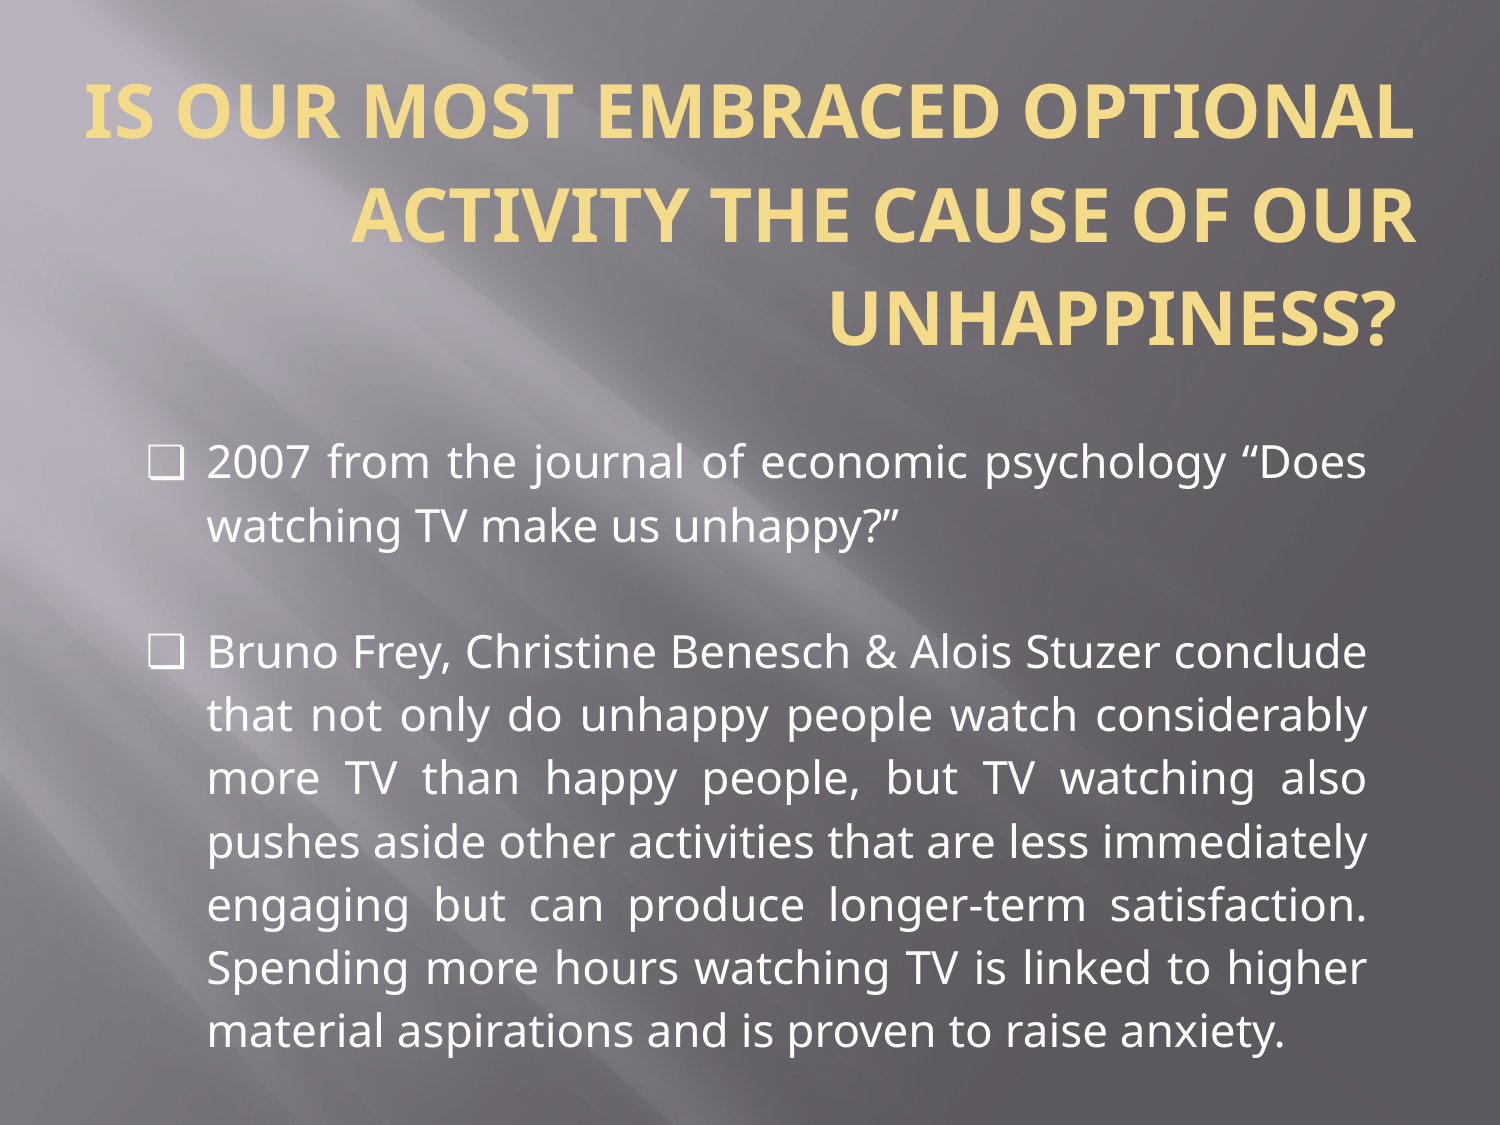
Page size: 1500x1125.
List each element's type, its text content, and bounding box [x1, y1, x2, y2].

subtitle 2007 from the journal of economic psychology “Does watching TV make us unhappy?” Bruno Frey, Christine Benesch & Alois Stuzer conclude that not only do unhappy people watch considerably more TV than happy people, but TV watching also pushes aside other activities that are less immediately engaging but can produce longer-term satisfaction. Spending more hours watching TV is linked to higher material aspirations and is proven to raise anxiety. [116, 417, 1384, 966]
picture [0, 0, 1500, 1125]
title IS OUR MOST EMBRACED OPTIONAL ACTIVITY THE CAUSE OF OUR UNHAPPINESS? [75, 157, 1425, 361]
